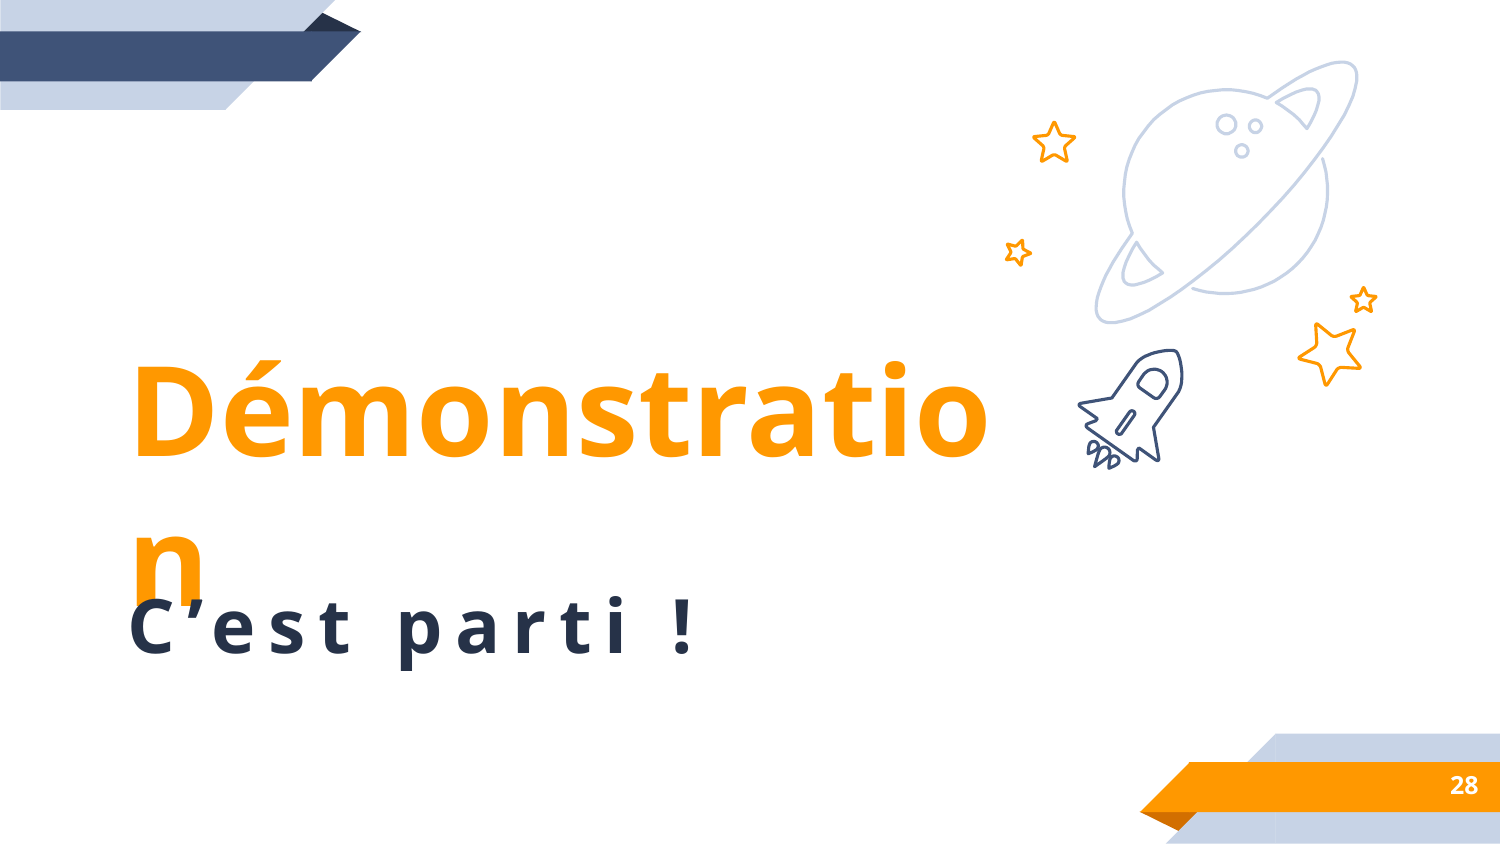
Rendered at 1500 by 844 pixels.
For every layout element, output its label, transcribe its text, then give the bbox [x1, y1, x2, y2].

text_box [1080, 356, 1189, 464]
subtitle C’est parti ! [112, 559, 1026, 689]
title Démonstration [112, 386, 1061, 577]
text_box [1095, 61, 1357, 323]
slide_number 28 [1249, 760, 1494, 813]
